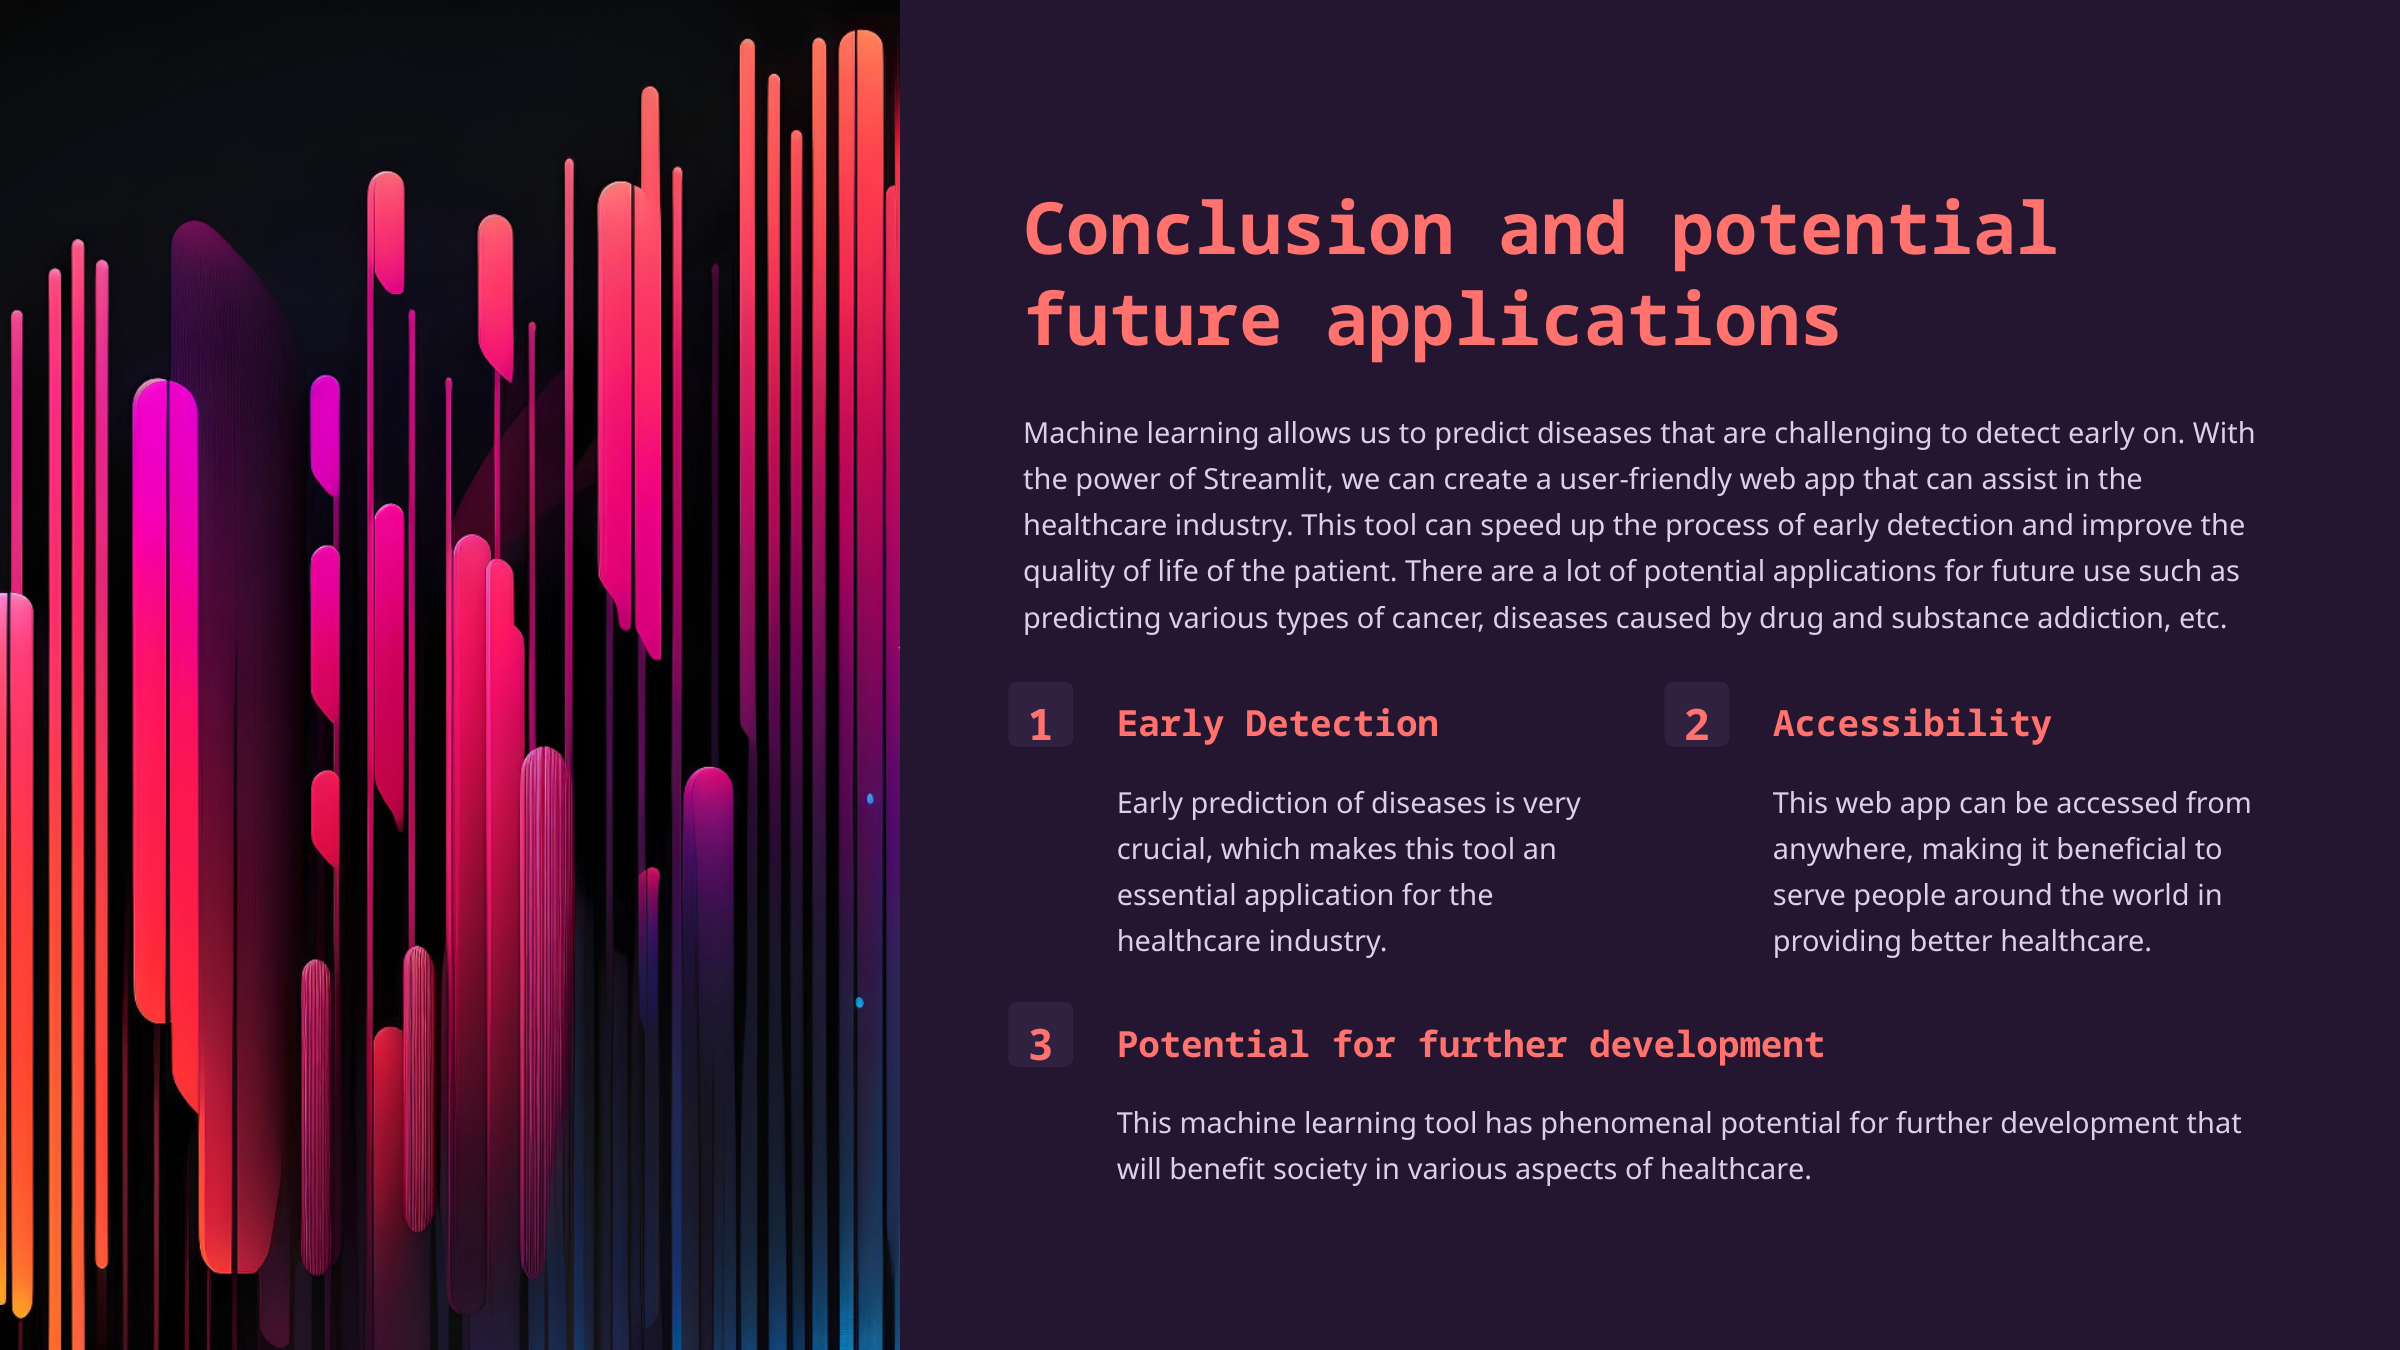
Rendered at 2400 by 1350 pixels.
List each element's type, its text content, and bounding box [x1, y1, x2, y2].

text_box [900, 0, 2400, 1350]
text_box This machine learning tool has phenomenal potential for further development that will benefit society in various aspects of healthcare. [1102, 1085, 2292, 1179]
text_box Potential for further development [1102, 1011, 1721, 1057]
text_box Accessibility [1758, 691, 2047, 737]
text_box 2 [1685, 687, 1708, 742]
text_box Conclusion and potential future applications [1008, 171, 2292, 353]
text_box [1008, 681, 1074, 747]
text_box [1008, 1001, 1074, 1067]
text_box 3 [1029, 1007, 1052, 1062]
text_box 1 [1029, 687, 1052, 742]
text_box [1664, 681, 1730, 747]
text_box Machine learning allows us to predict diseases that are challenging to detect early on. With the power of Streamlit, we can create a user-friendly web app that can assist in the healthcare industry. This tool can speed up the process of early detection and improve the quality of life of the patient. There are a lot of potential applications for future use such as predicting various types of cancer, diseases caused by drug and substance addiction, etc. [1008, 395, 2292, 627]
text_box Early prediction of diseases is very crucial, which makes this tool an essential application for the healthcare industry. [1102, 765, 1636, 951]
text_box This web app can be accessed from anywhere, making it beneficial to serve people around the world in providing better healthcare. [1758, 765, 2292, 951]
picture [0, 0, 900, 1350]
text_box Early Detection [1102, 691, 1391, 737]
